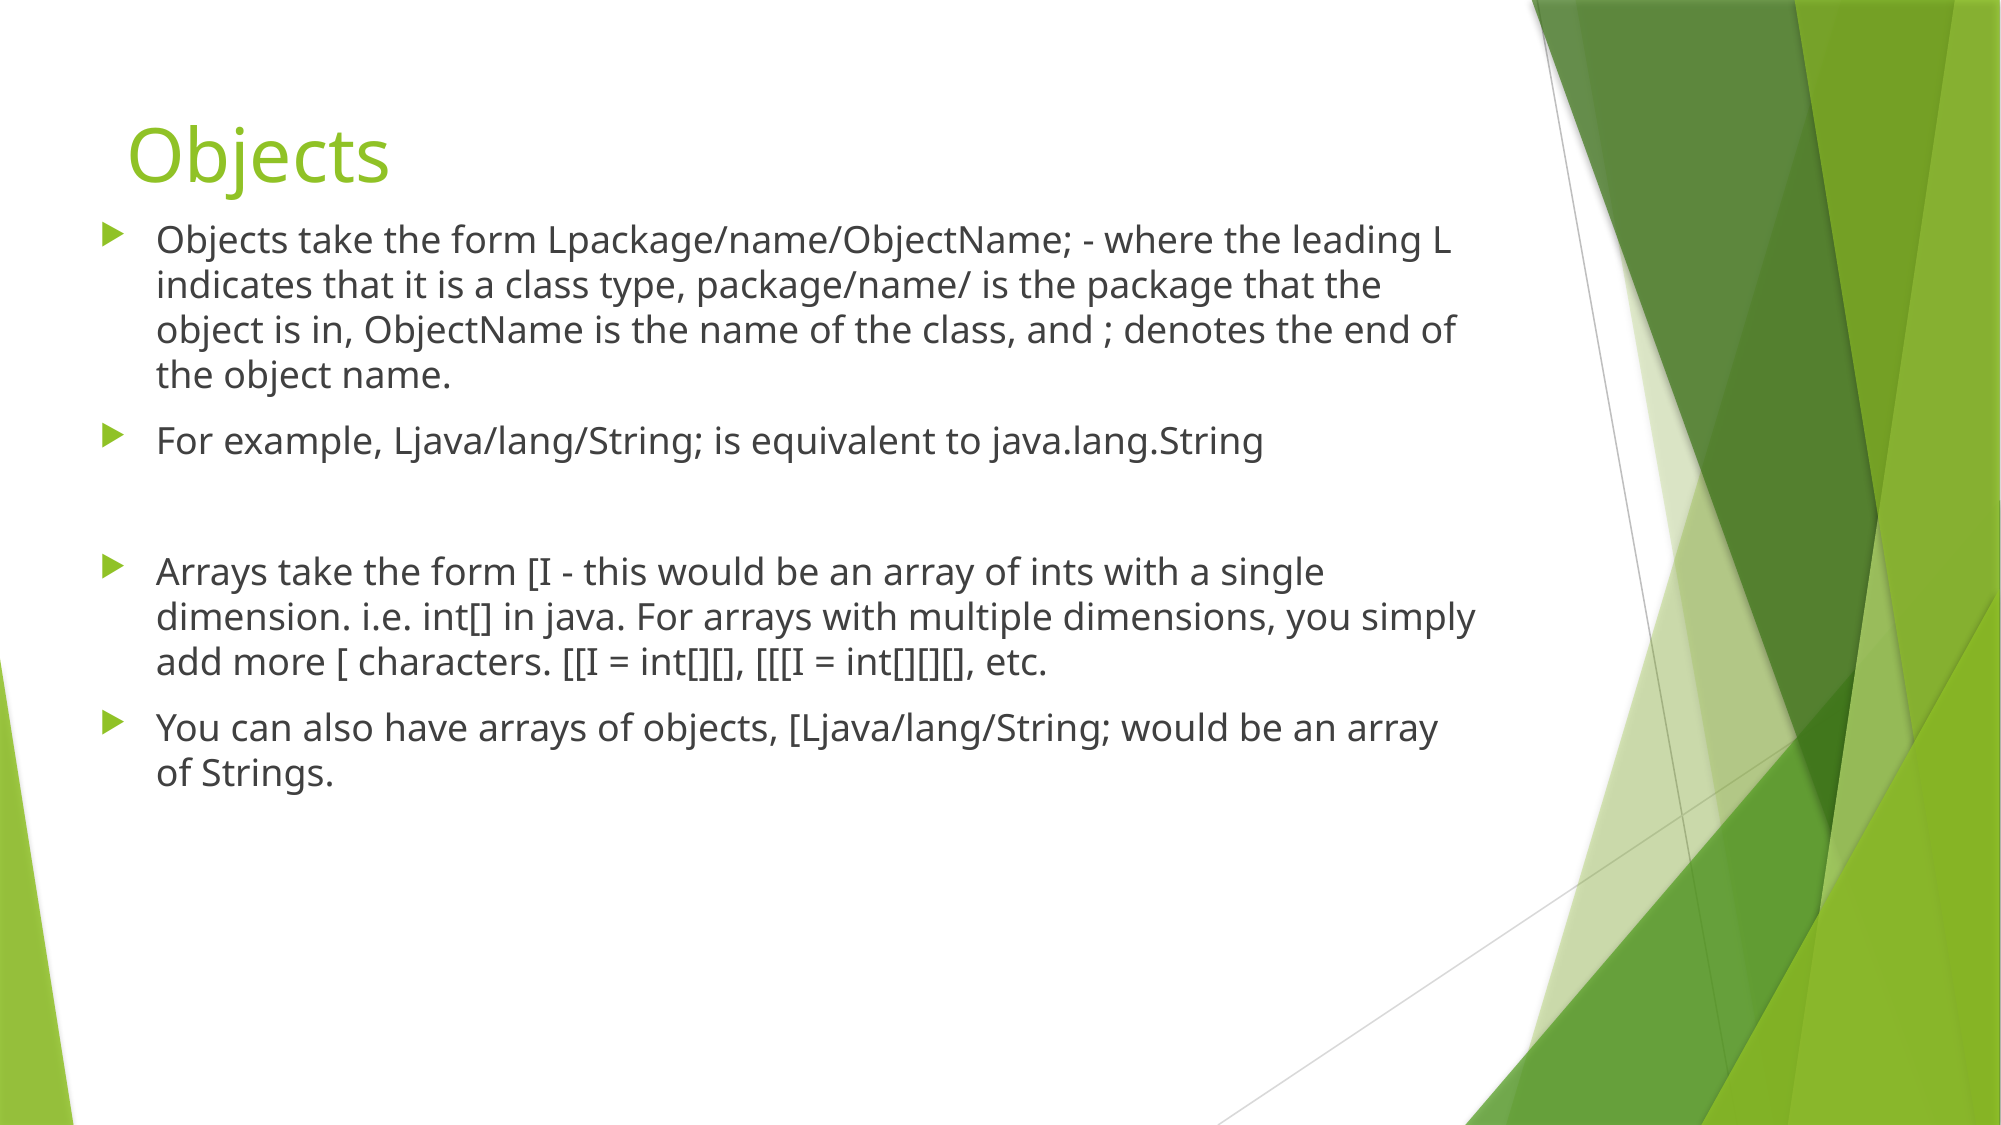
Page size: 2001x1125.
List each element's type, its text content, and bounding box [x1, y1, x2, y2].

title Objects [111, 99, 1522, 317]
list Objects take the form Lpackage/name/ObjectName; - where the leading L indicates that it is a class type, package/name/ is the package that the object is in, ObjectName is the name of the class, and ; denotes the end of the object name. For example, Ljava/lang/String; is equivalent to java.lang.String Arrays take the form [I - this would be an array of ints with a single dimension. i.e. int[] in java. For arrays with multiple dimensions, you simply add more [ characters. [[I = int[][], [[[I = int[][][], etc. You can also have arrays of objects, [Ljava/lang/String; would be an array of Strings. [84, 208, 1495, 1064]
